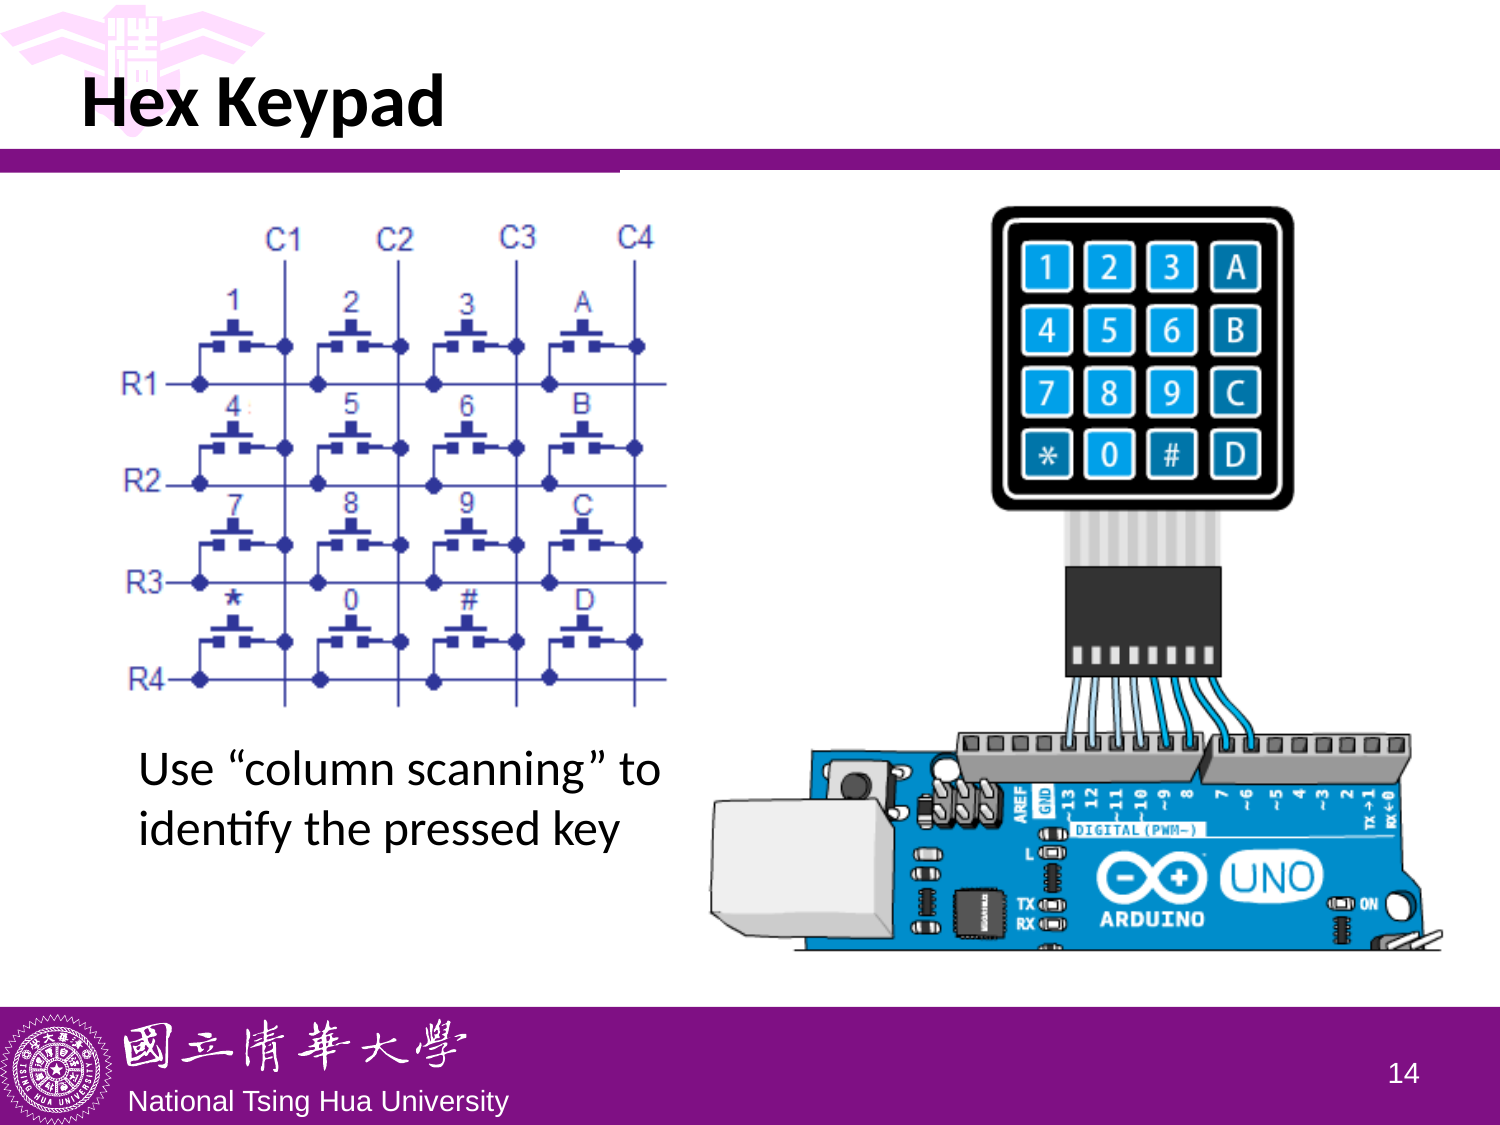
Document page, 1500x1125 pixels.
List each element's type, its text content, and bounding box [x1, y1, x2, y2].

title Hex Keypad [66, 37, 1436, 149]
text_box Use “column scanning” to identify the pressed key [123, 727, 620, 863]
picture [112, 216, 702, 725]
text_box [620, 170, 1500, 963]
slide_number 13 [1122, 1021, 1436, 1097]
